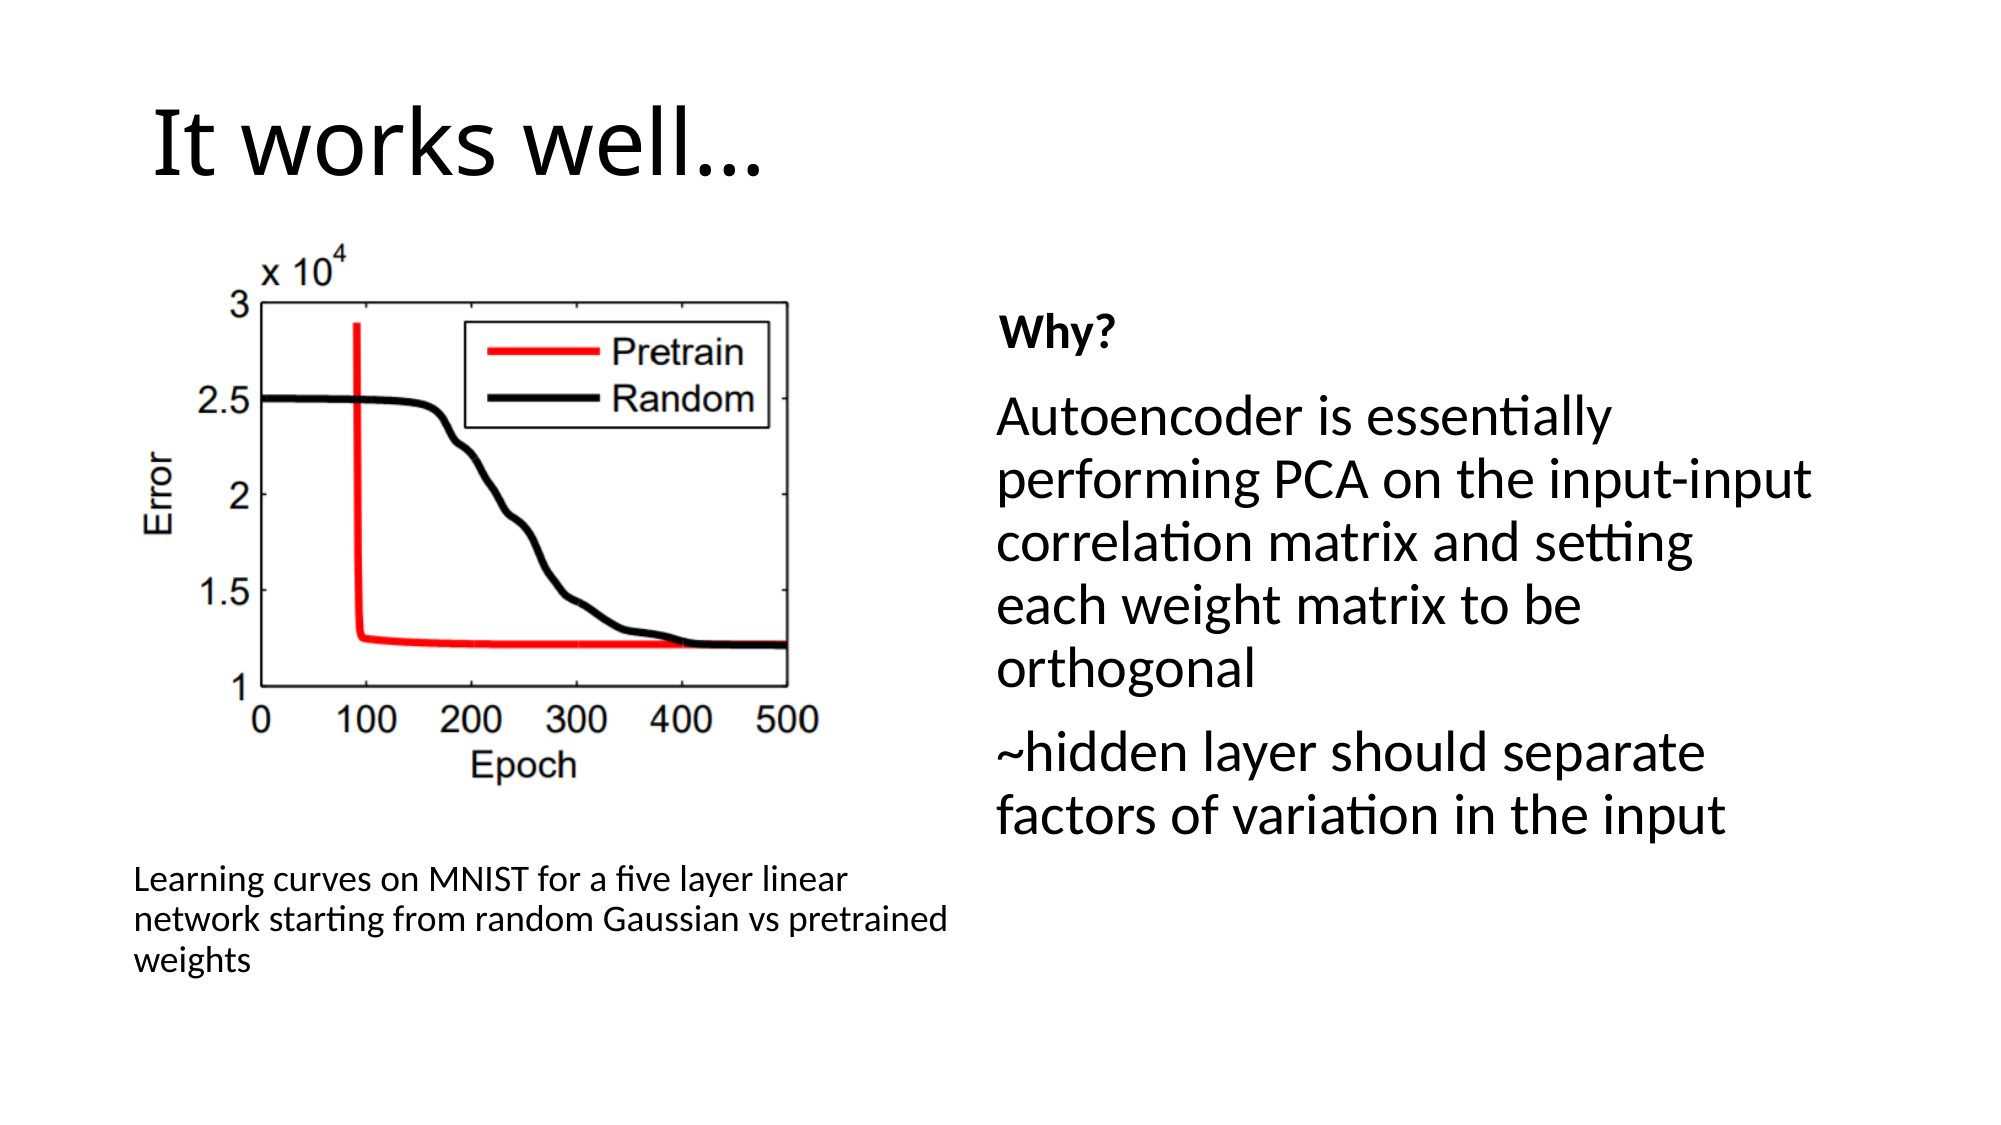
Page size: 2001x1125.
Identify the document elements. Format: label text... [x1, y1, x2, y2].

list Why? [983, 231, 1835, 367]
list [103, 198, 950, 796]
list Learning curves on MNIST for a five layer linear network starting from random Gaussian vs pretrained weights [118, 816, 965, 988]
title It works well… [137, 59, 1863, 232]
list Autoencoder is essentially performing PCA on the input-input correlation matrix and setting each weight matrix to be orthogonal ~hidden layer should separate factors of variation in the input [981, 377, 1832, 899]
